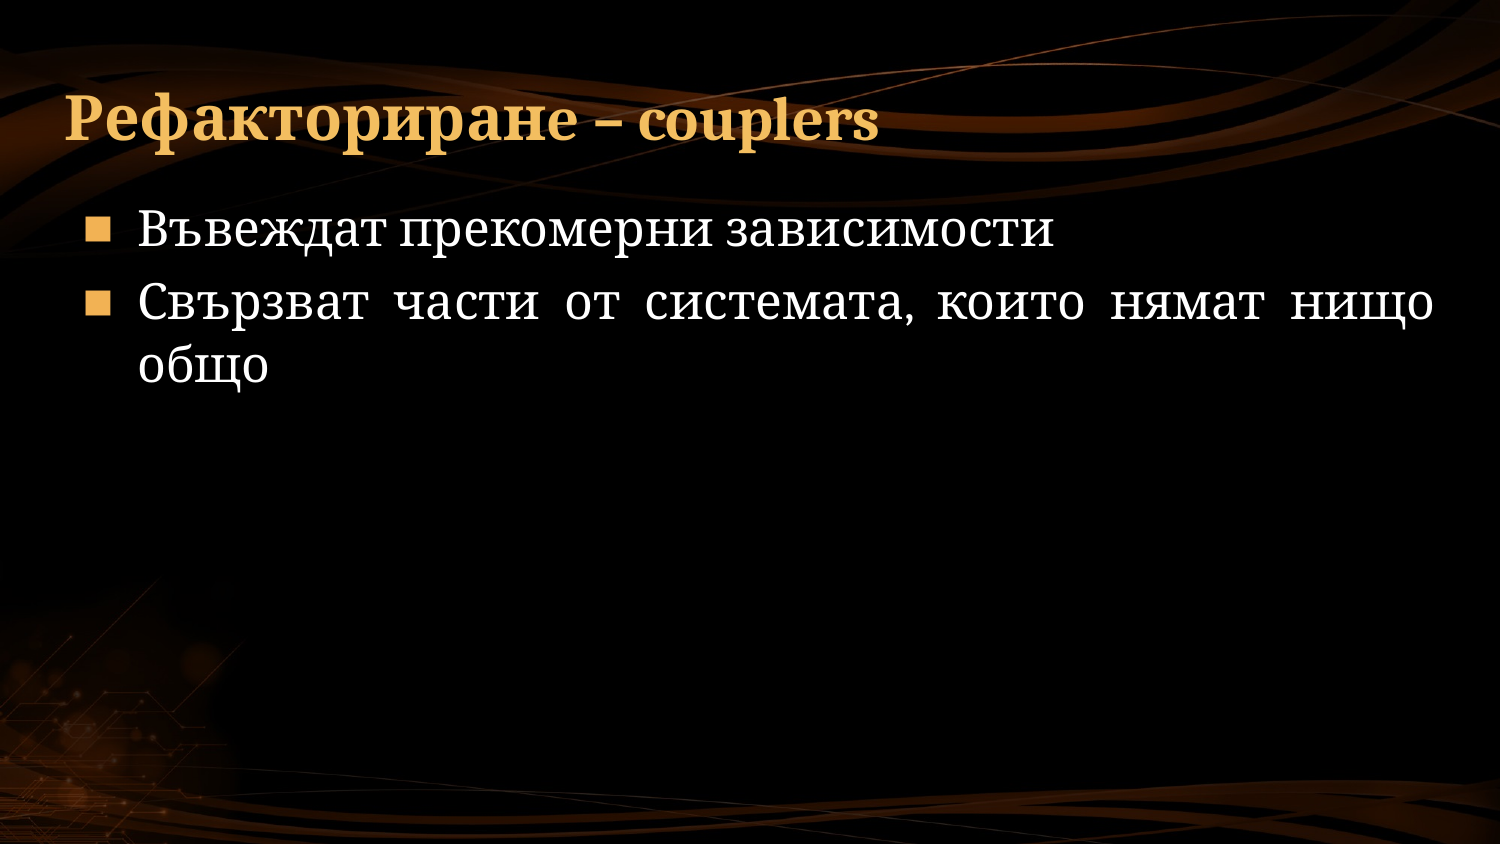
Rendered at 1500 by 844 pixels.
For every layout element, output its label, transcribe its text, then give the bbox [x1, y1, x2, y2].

title Рефакториранe – couplers [51, 72, 1449, 167]
list Въвеждат прекомерни зависимости Свързват части от системата, които нямат нищо общо [51, 189, 1449, 750]
picture [0, 0, 1500, 844]
